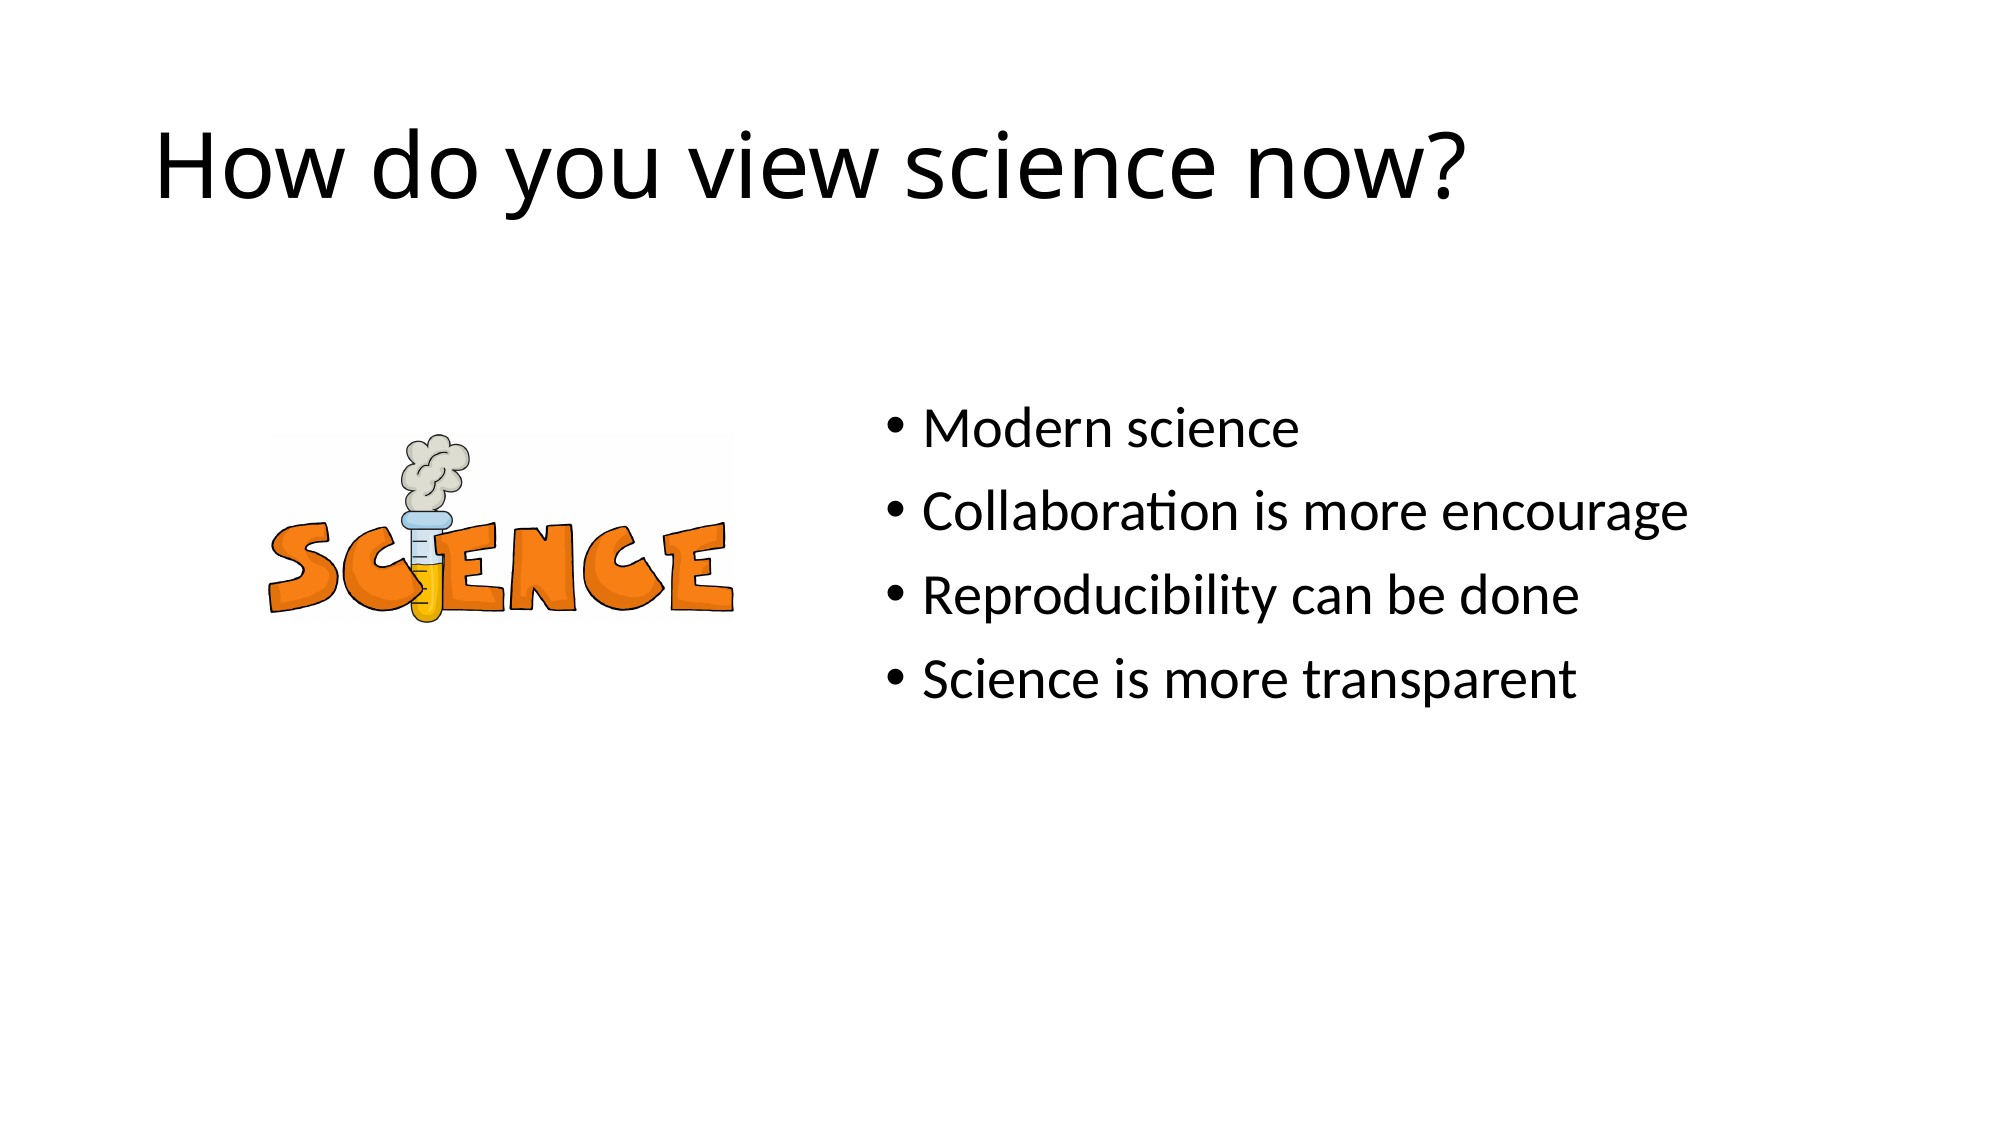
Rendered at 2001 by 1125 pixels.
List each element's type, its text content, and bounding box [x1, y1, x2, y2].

picture [268, 434, 734, 623]
list Modern science Collaboration is more encourage Reproducibility can be done Science is more transparent [870, 389, 1939, 767]
title How do you view science now? [137, 59, 1863, 278]
